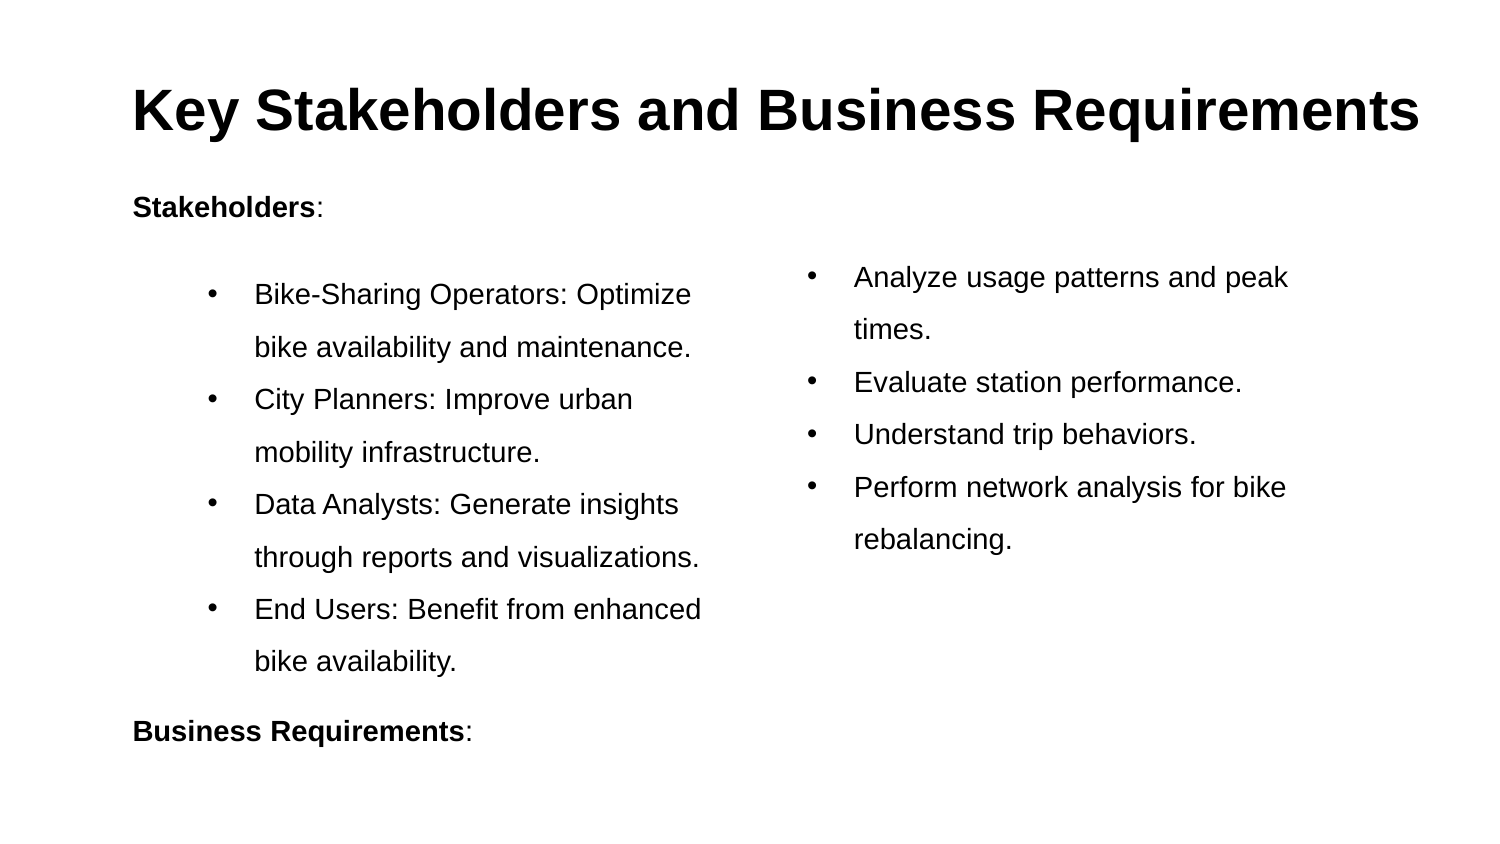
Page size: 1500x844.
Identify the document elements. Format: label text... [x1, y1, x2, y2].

text_box Key Stakeholders and Business Requirements [117, 67, 1466, 147]
text_box Stakeholders: Bike-Sharing Operators: Optimize bike availability and maintenance. City Planners: Improve urban mobility infrastructure. Data Analysts: Generate insights through reports and visualizations. End Users: Benefit from enhanced bike availability. Business Requirements: Analyze usage patterns and peak times. Evaluate station performance. Understand trip behaviors. Perform network analysis for bike rebalancing. [117, 180, 1347, 771]
